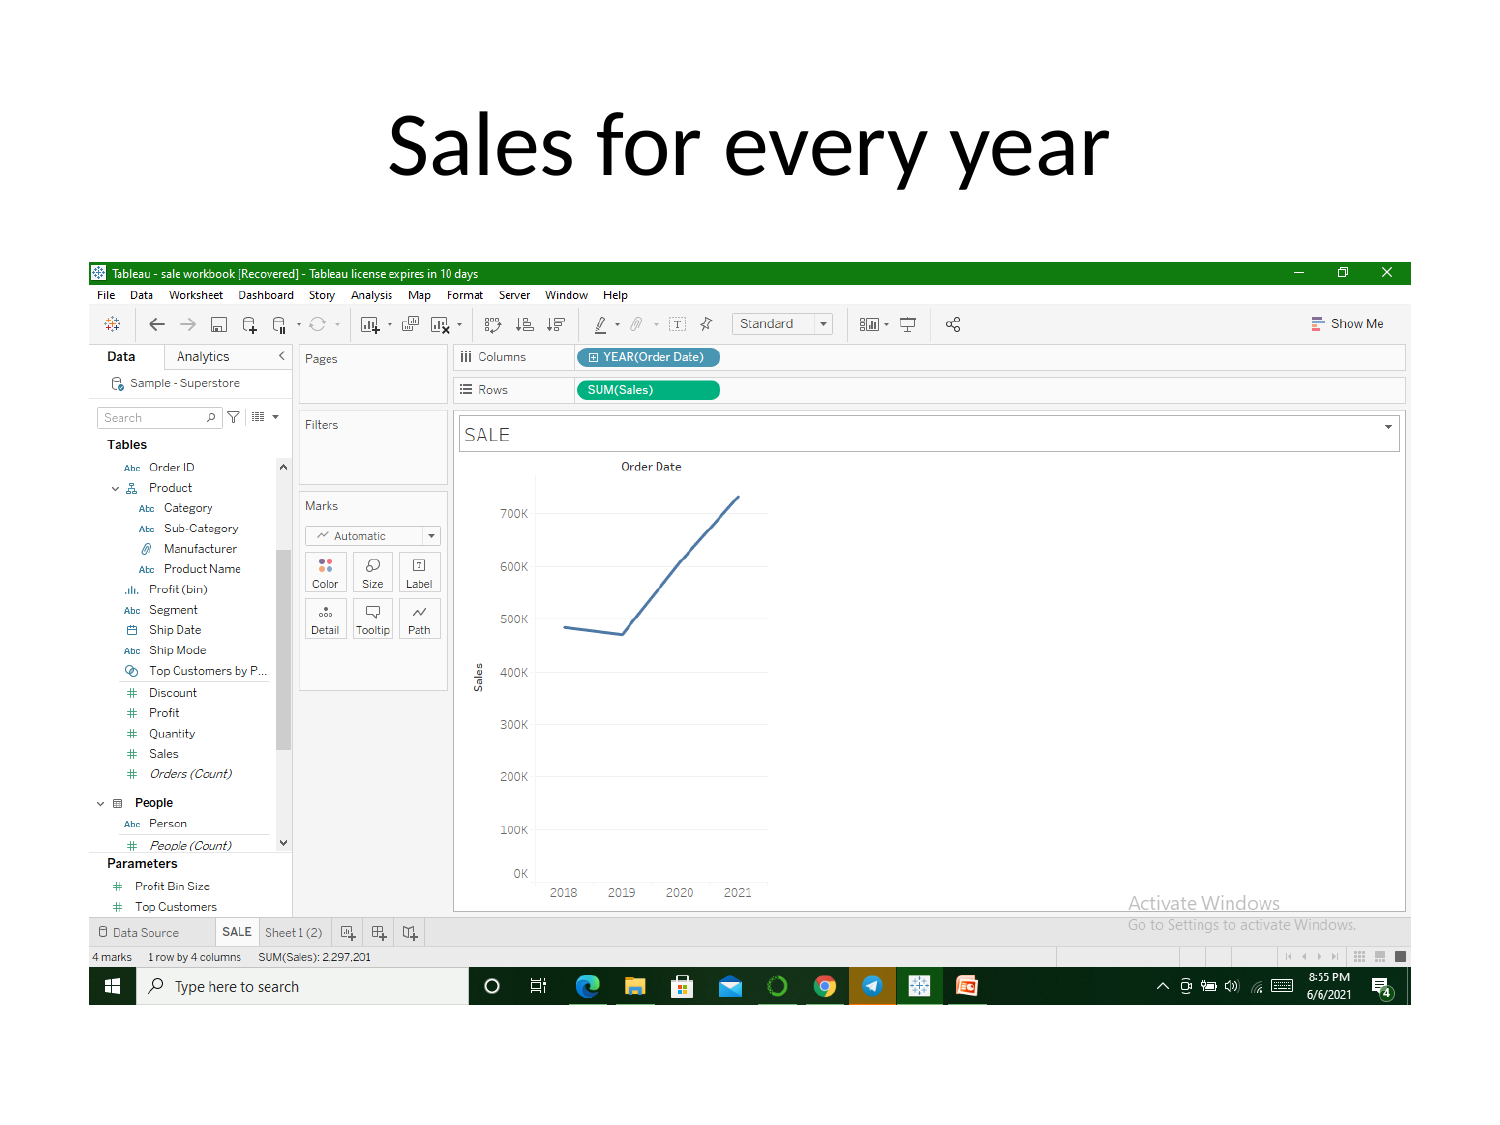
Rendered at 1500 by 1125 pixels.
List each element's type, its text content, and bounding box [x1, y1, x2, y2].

title Sales for every year [75, 45, 1425, 233]
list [89, 262, 1411, 1006]
